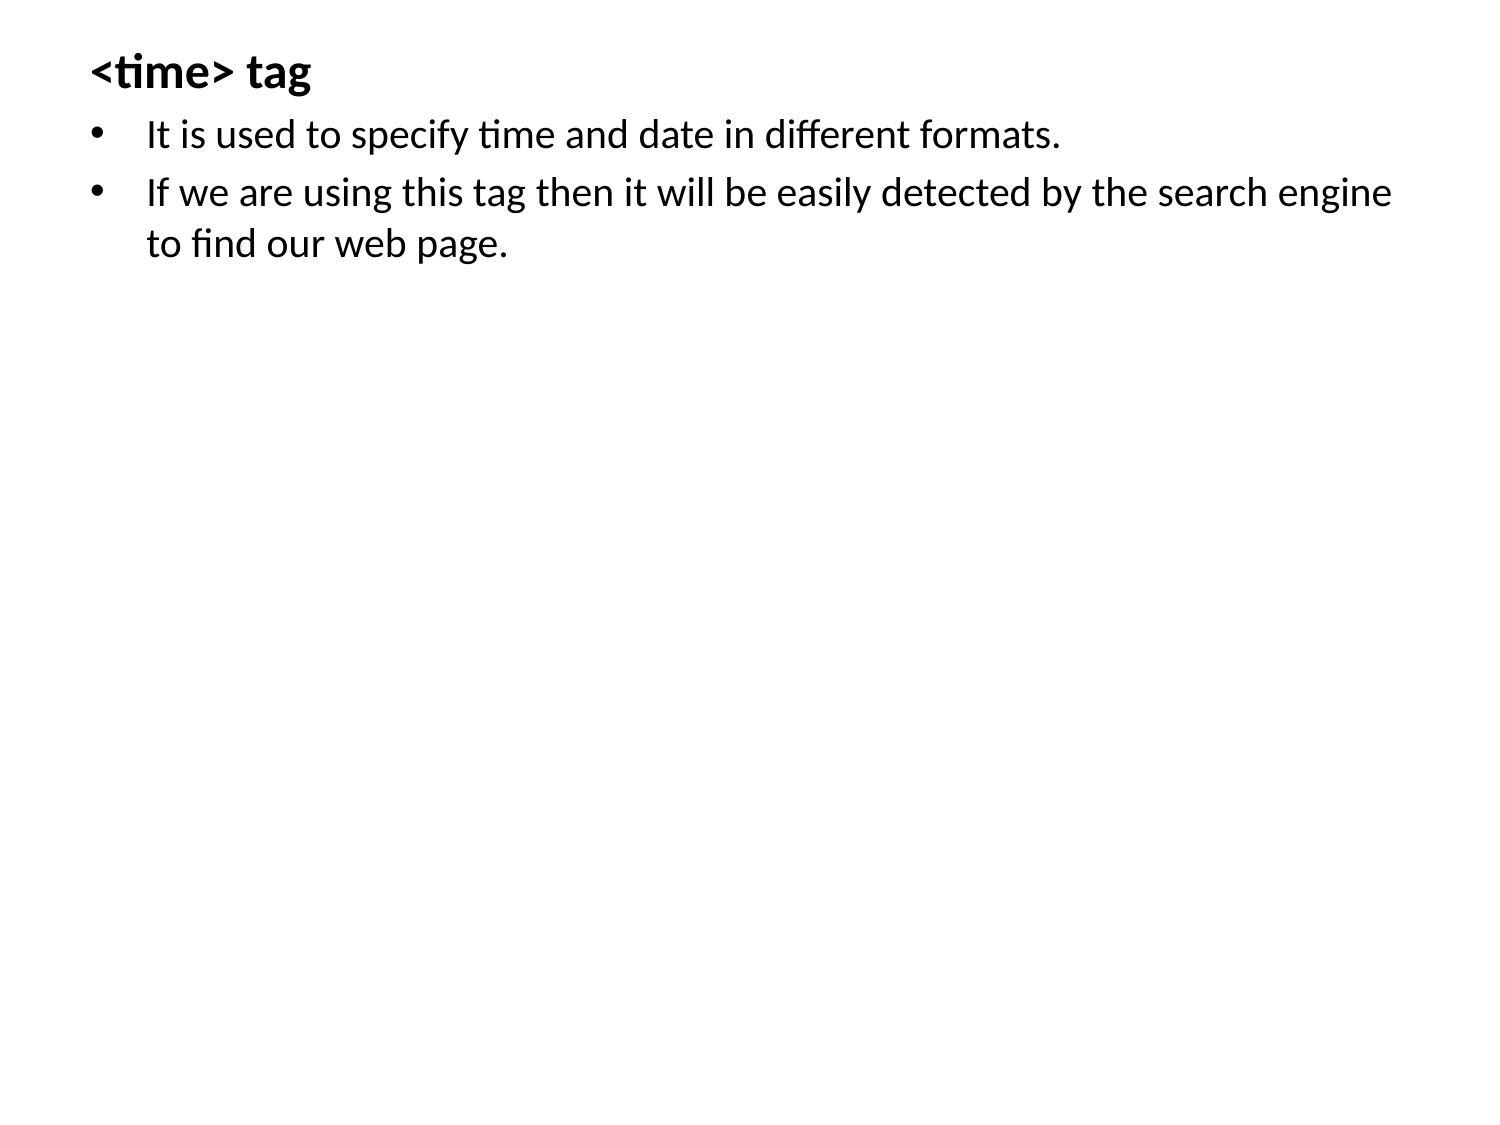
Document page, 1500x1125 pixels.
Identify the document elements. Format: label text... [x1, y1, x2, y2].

list <time> tag It is used to specify time and date in different formats. If we are using this tag then it will be easily detected by the search engine to find our web page. [75, 30, 1425, 1083]
